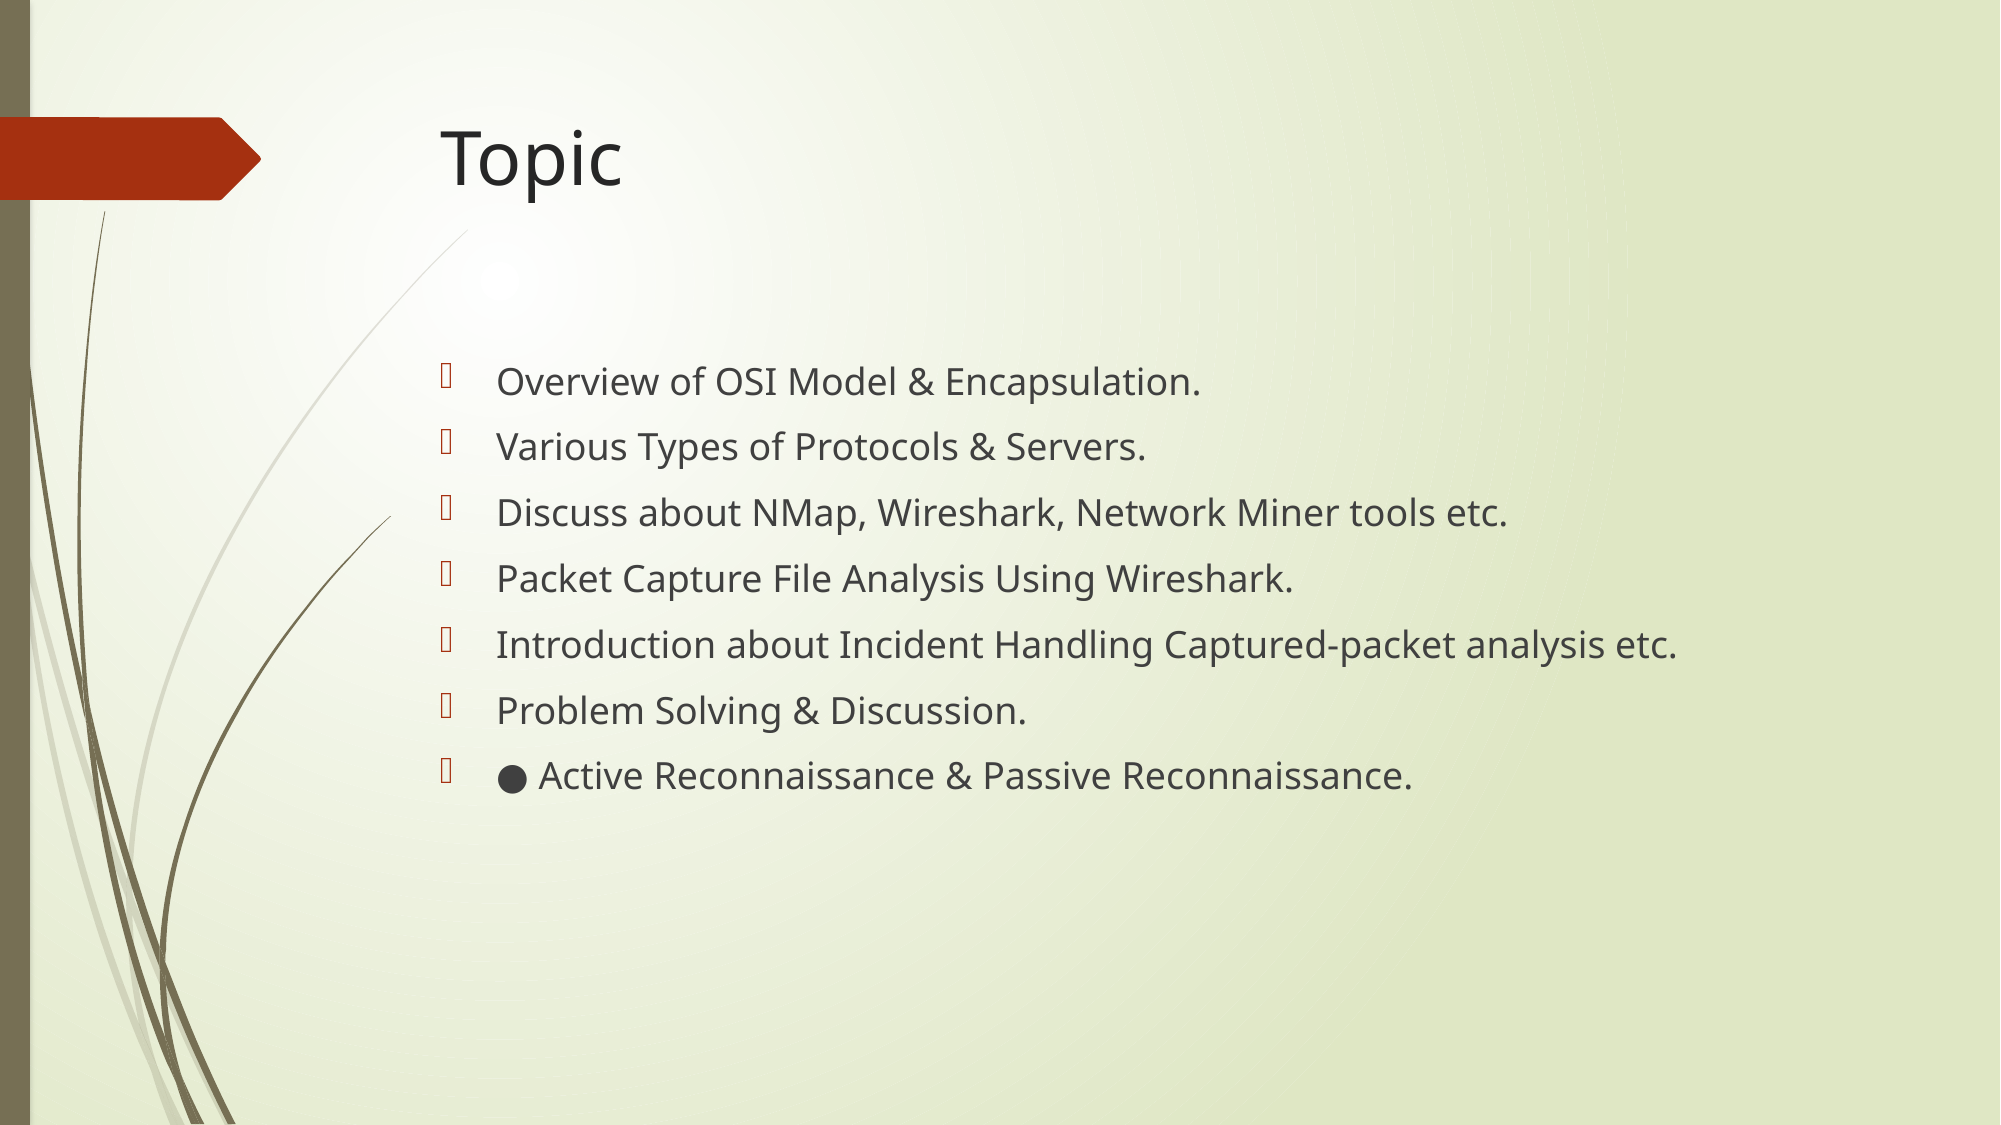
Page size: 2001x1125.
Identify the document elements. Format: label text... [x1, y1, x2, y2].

list Overview of OSI Model & Encapsulation. Various Types of Protocols & Servers. Discuss about NMap, Wireshark, Network Miner tools etc. Packet Capture File Analysis Using Wireshark. Introduction about Incident Handling Captured-packet analysis etc. Problem Solving & Discussion. ● Active Reconnaissance & Passive Reconnaissance. [424, 350, 1888, 970]
title Topic [425, 102, 1888, 313]
